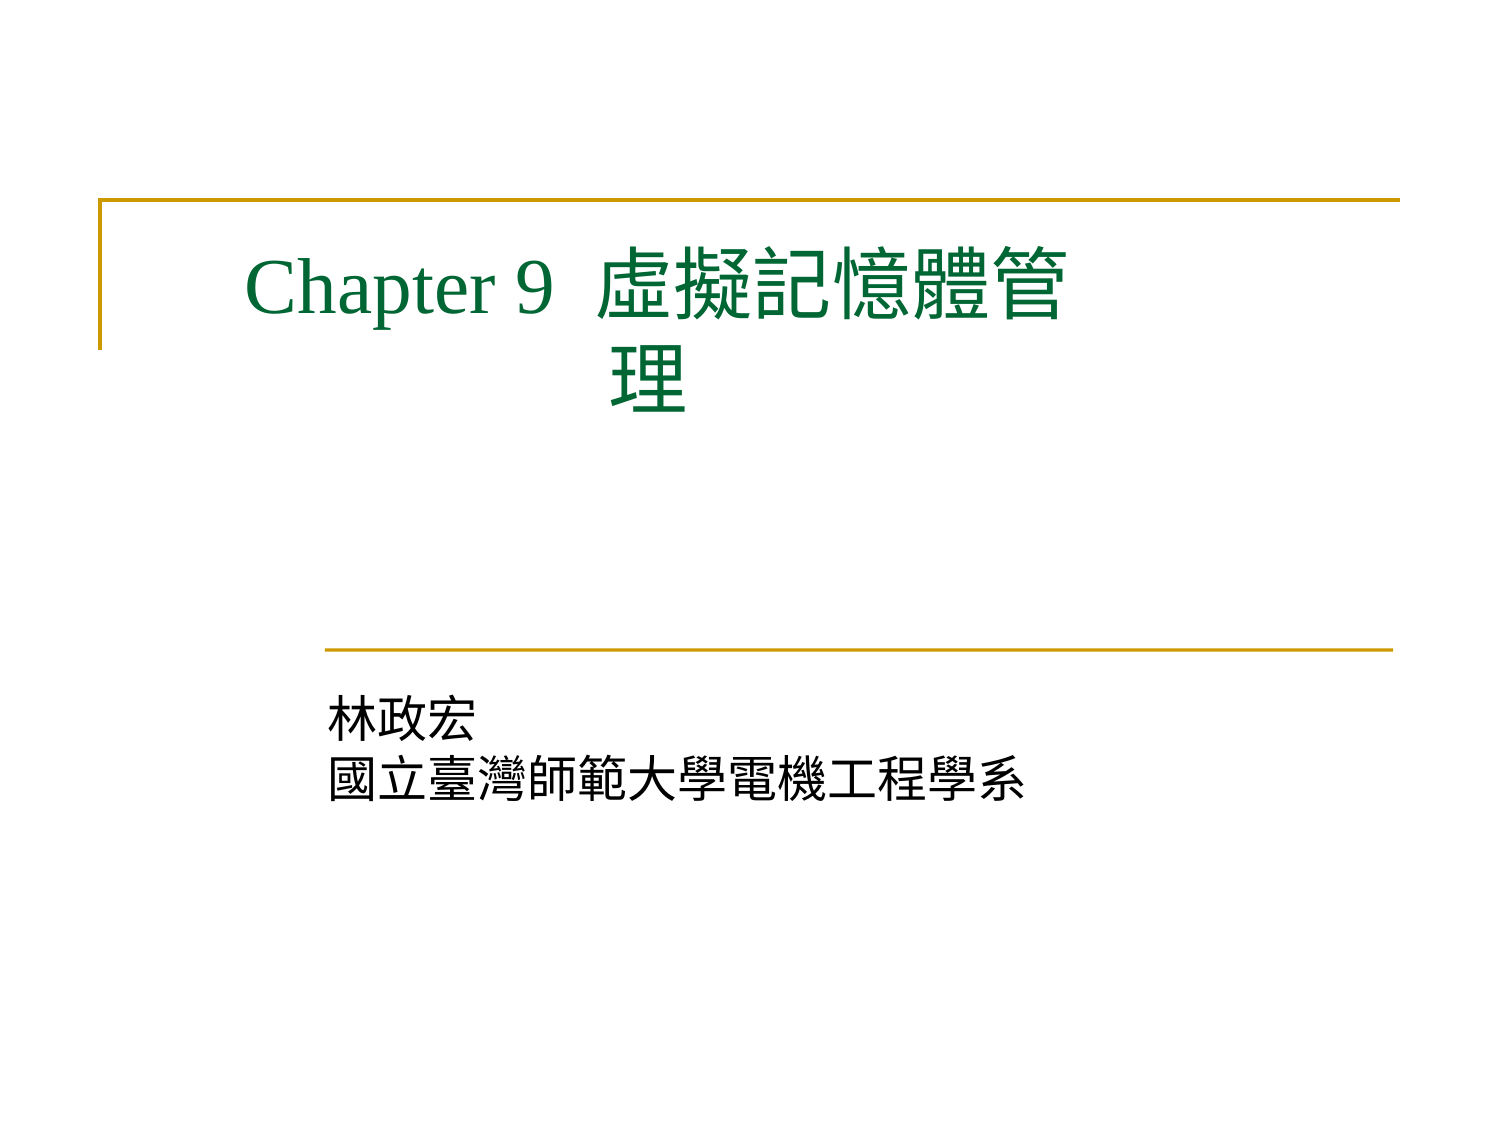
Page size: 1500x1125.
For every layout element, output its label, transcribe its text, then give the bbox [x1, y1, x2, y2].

text_box 林政宏 國立臺灣師範大學電機工程學系 [312, 680, 1063, 816]
title Chapter 9 虛擬記憶體管理 [194, 226, 1120, 565]
